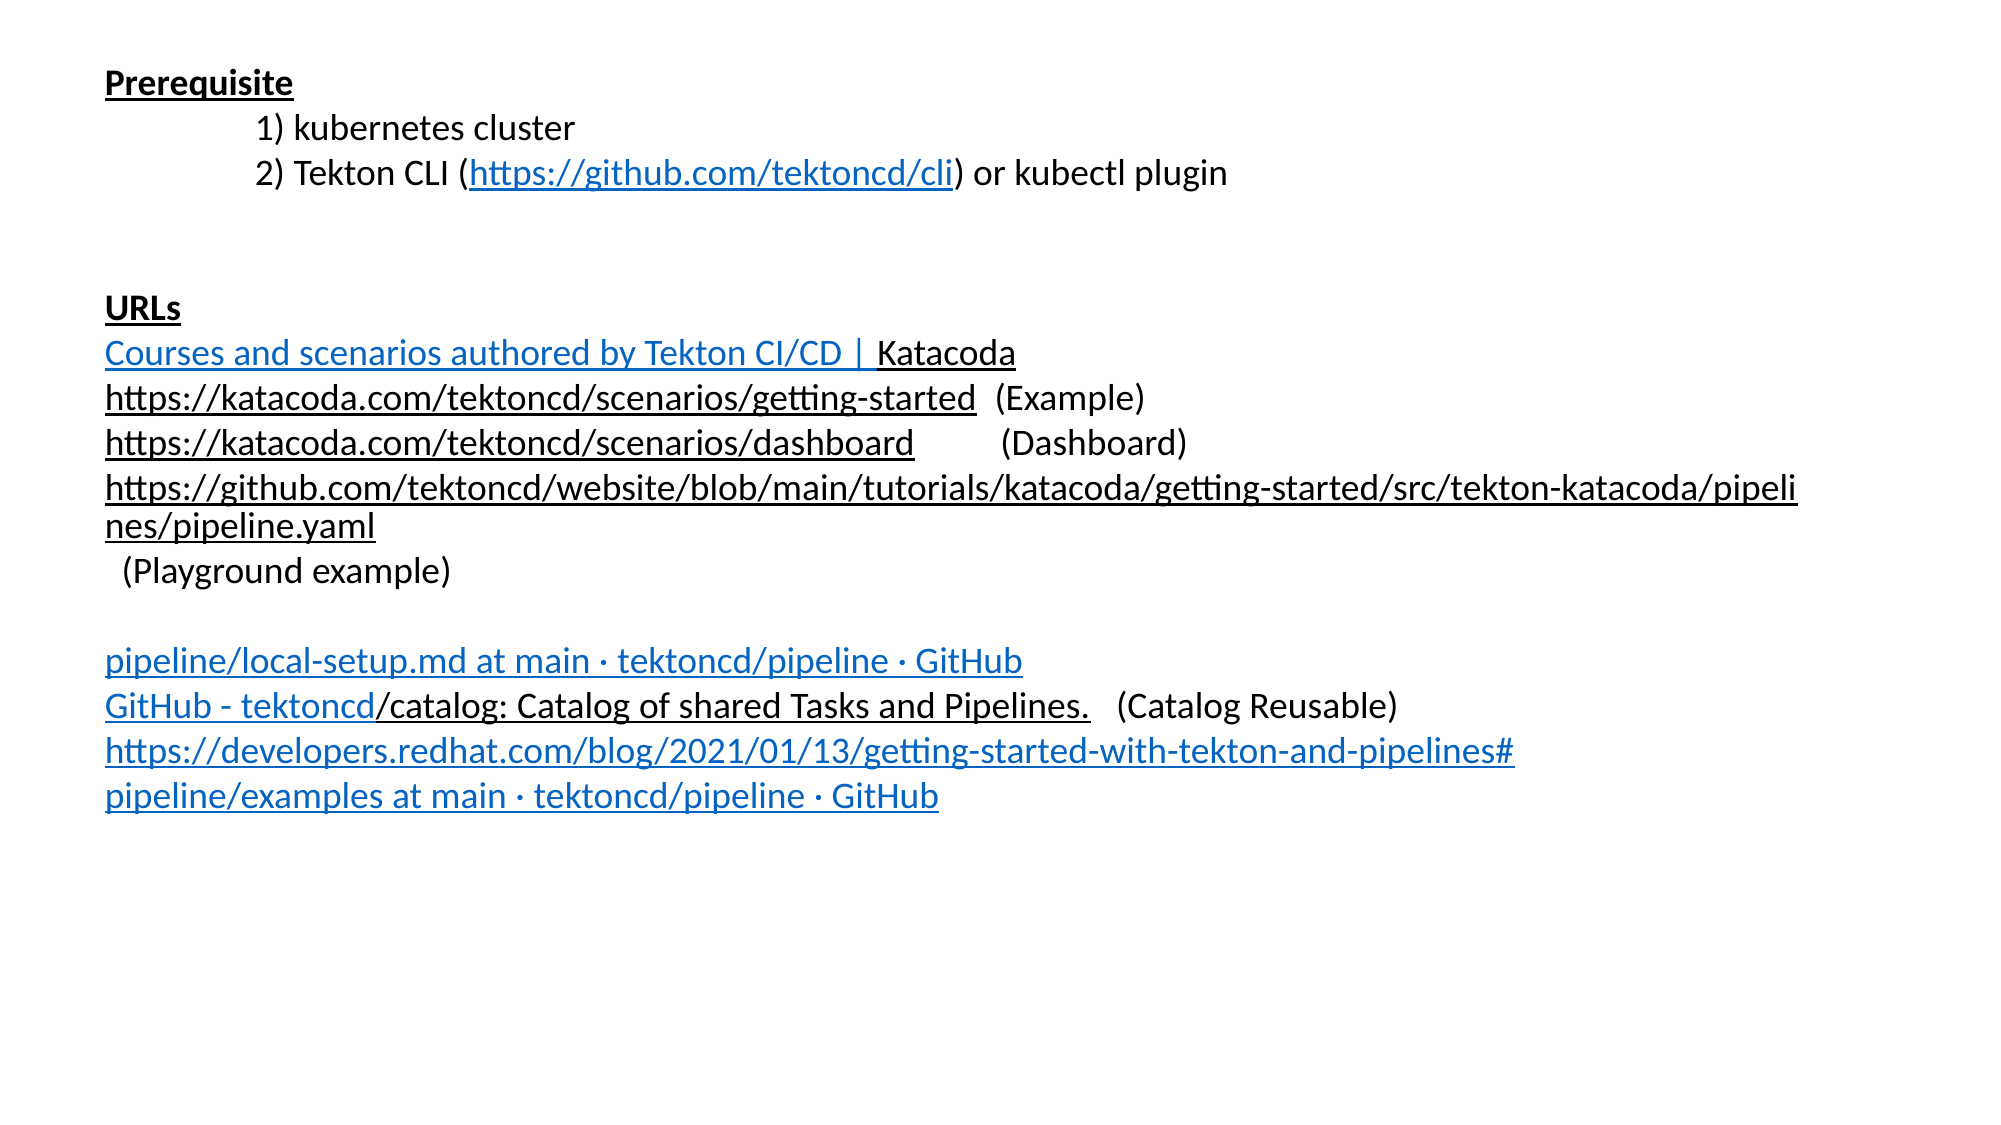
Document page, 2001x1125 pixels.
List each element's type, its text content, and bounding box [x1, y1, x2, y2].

text_box Prerequisite 1) kubernetes cluster 2) Tekton CLI (https://github.com/tektoncd/cli) or kubectl plugin URLs Courses and scenarios authored by Tekton CI/CD | Katacoda https://katacoda.com/tektoncd/scenarios/getting-started (Example) https://katacoda.com/tektoncd/scenarios/dashboard (Dashboard) https://github.com/tektoncd/website/blob/main/tutorials/katacoda/getting-started/src/tekton-katacoda/pipelines/pipeline.yaml (Playground example) pipeline/local-setup.md at main · tektoncd/pipeline · GitHub GitHub - tektoncd/catalog: Catalog of shared Tasks and Pipelines. (Catalog Reusable) https://developers.redhat.com/blog/2021/01/13/getting-started-with-tekton-and-pipelines# pipeline/examples at main · tektoncd/pipeline · GitHub [90, 50, 1824, 1011]
